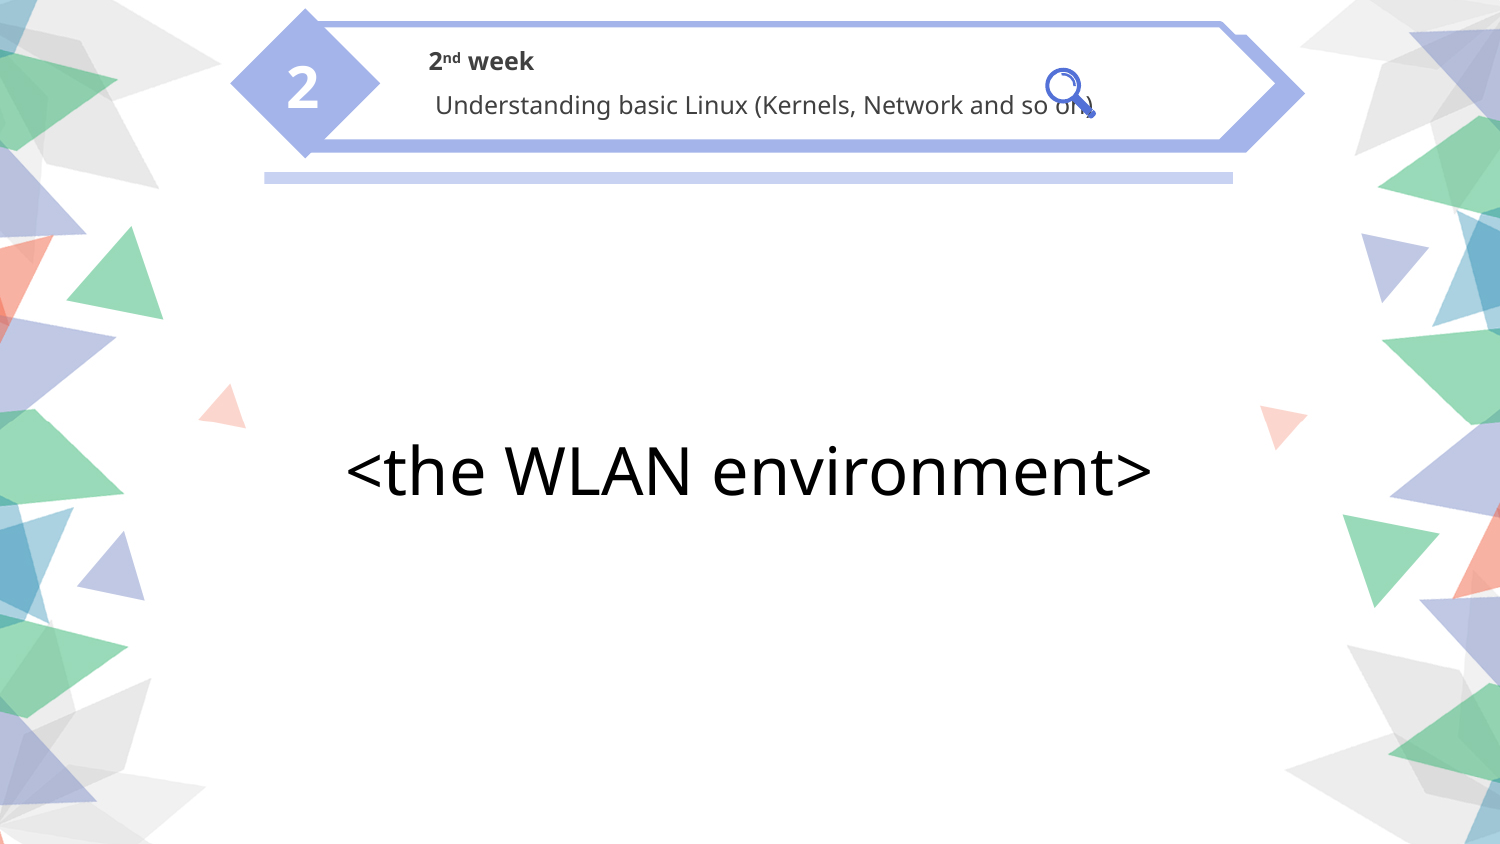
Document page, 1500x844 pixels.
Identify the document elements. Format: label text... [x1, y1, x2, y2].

text_box <the WLAN environment> [331, 421, 1169, 517]
text_box [262, 170, 1235, 186]
picture [0, 0, 1500, 844]
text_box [229, 8, 1306, 159]
